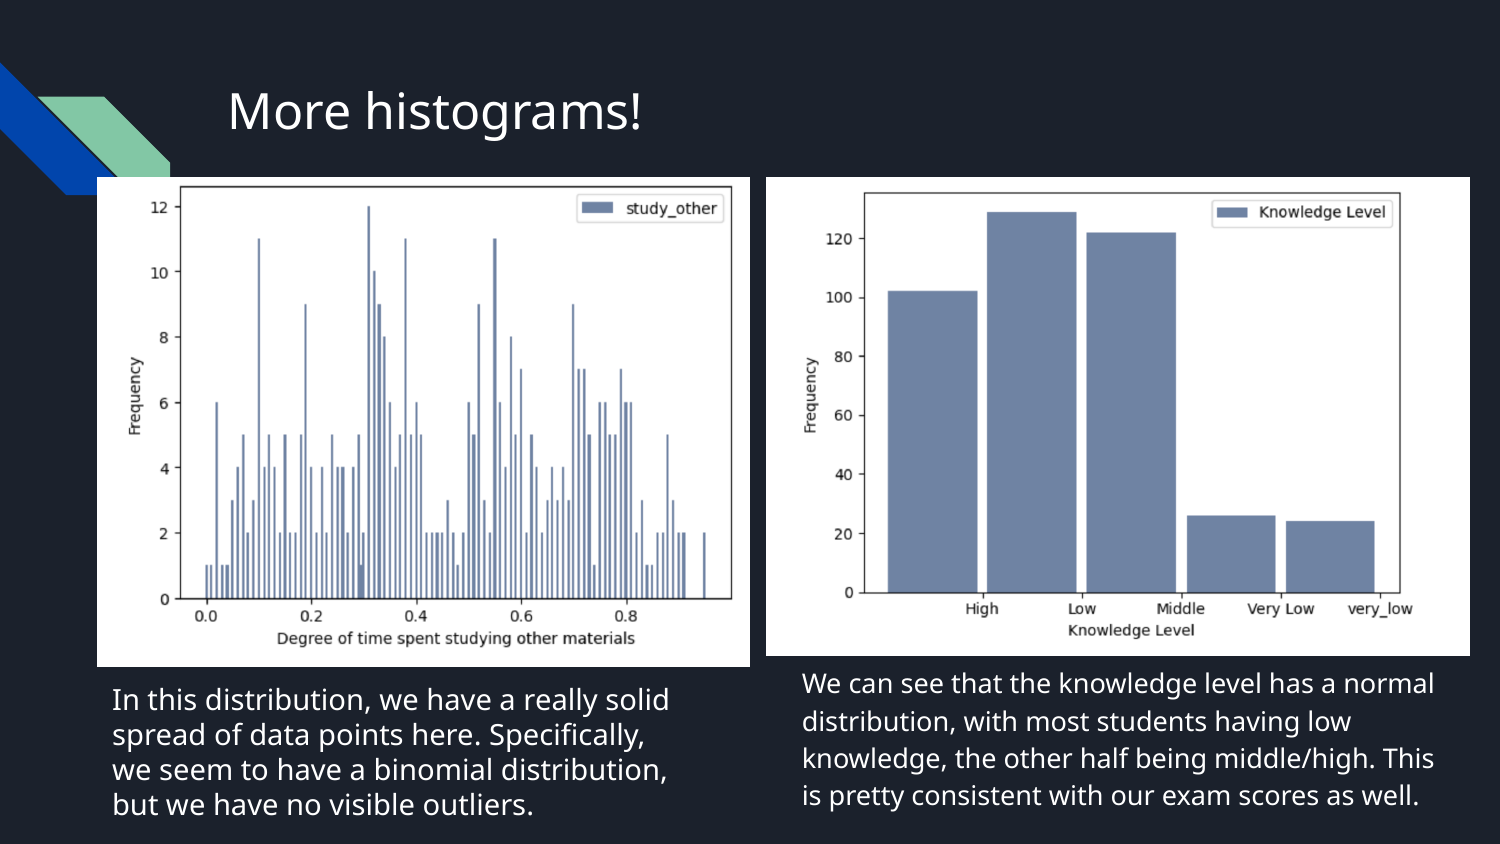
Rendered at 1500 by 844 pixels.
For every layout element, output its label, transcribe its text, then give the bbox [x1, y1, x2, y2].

picture [766, 177, 1470, 656]
picture [96, 177, 751, 667]
title More histograms! [212, 64, 1368, 215]
text_box In this distribution, we have a really solid spread of data points here. Specifically, we seem to have a binomial distribution, but we have no visible outliers. [97, 674, 707, 836]
list We can see that the knowledge level has a normal distribution, with most students having low knowledge, the other half being middle/high. This is pretty consistent with our exam scores as well. [786, 664, 1460, 760]
